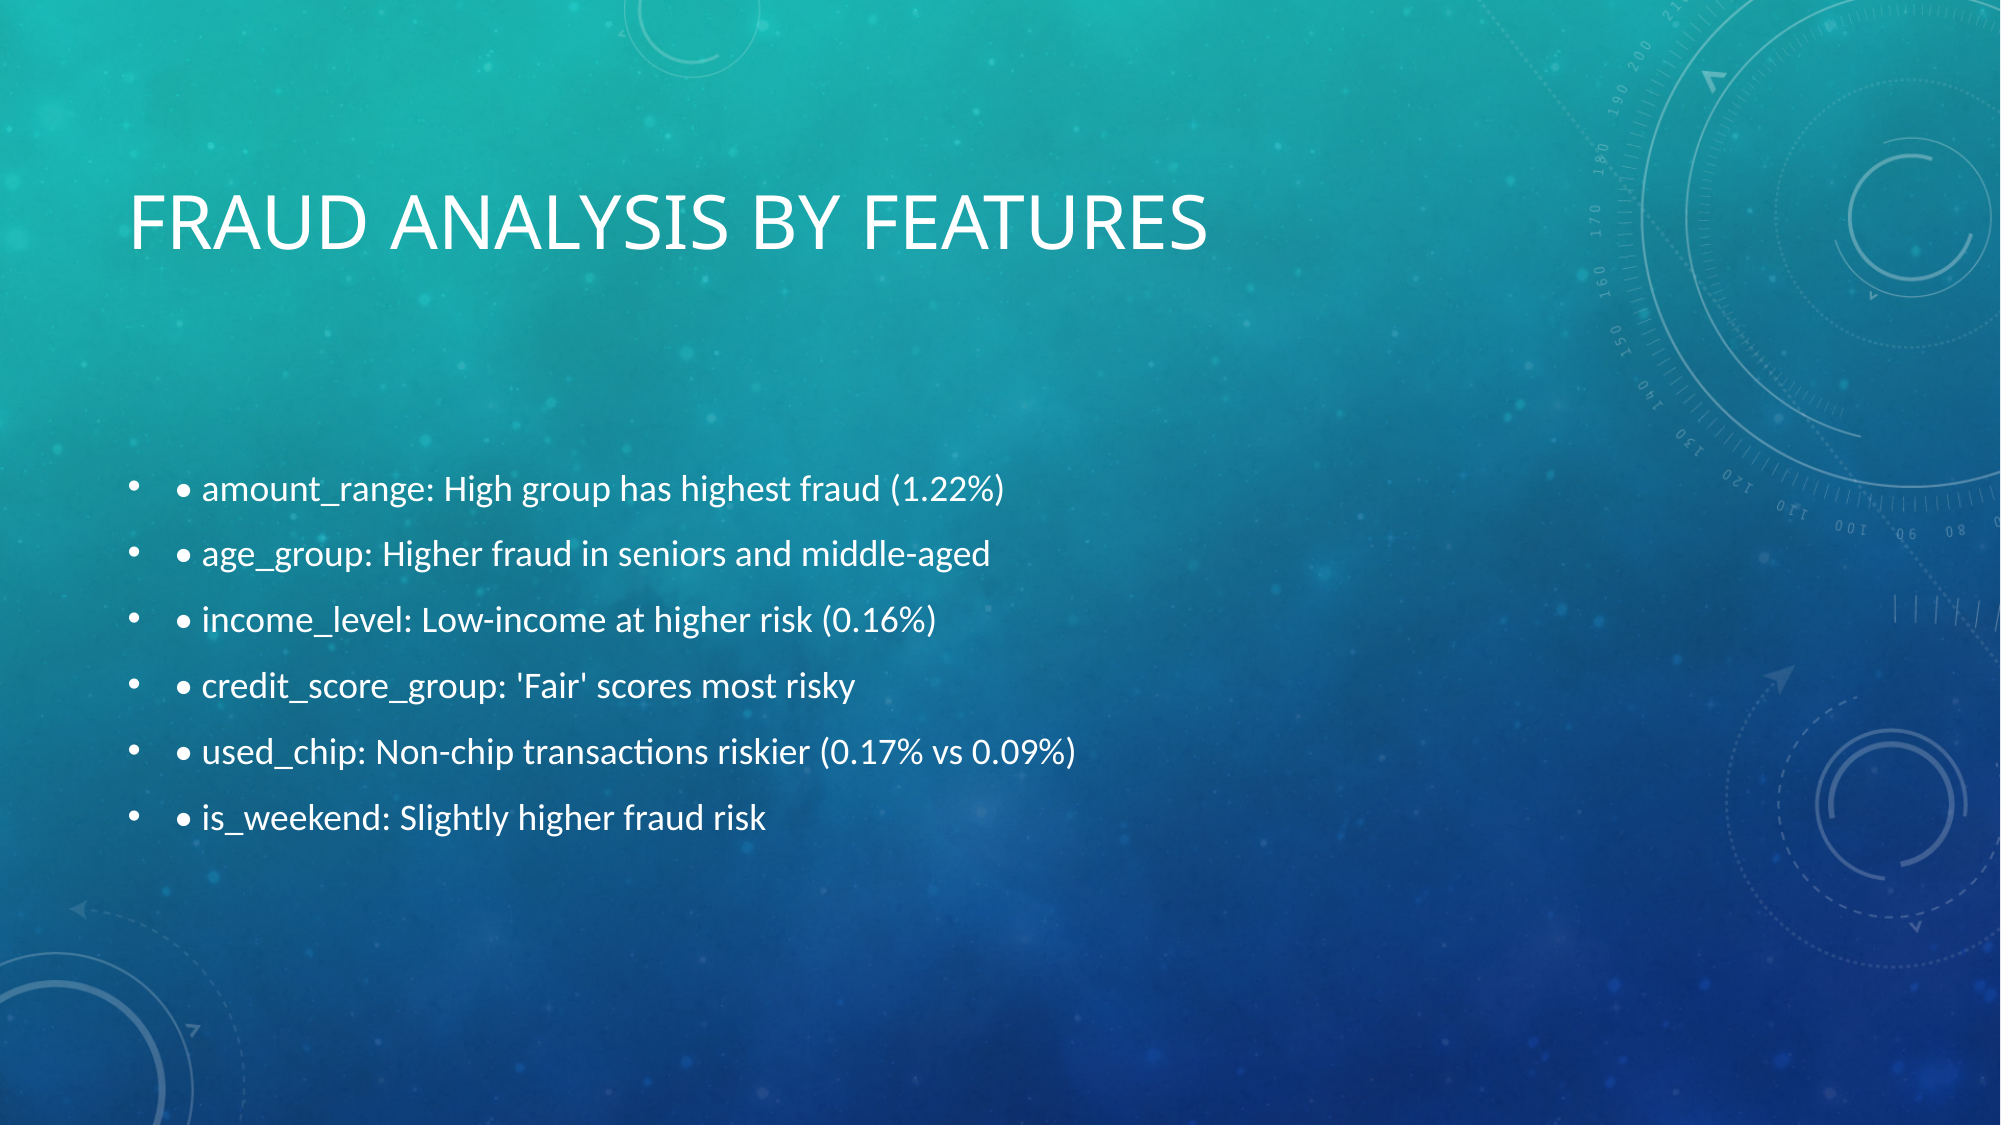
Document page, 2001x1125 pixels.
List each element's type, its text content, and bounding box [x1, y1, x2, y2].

picture [0, 0, 2001, 1125]
list • amount_range: High group has highest fraud (1.22%) • age_group: Higher fraud in seniors and middle-aged • income_level: Low-income at higher risk (0.16%) • credit_score_group: 'Fair' scores most risky • used_chip: Non-chip transactions riskier (0.17% vs 0.09%) • is_weekend: Slightly higher fraud risk [112, 351, 1775, 950]
title Fraud Analysis by Features [112, 99, 1775, 339]
